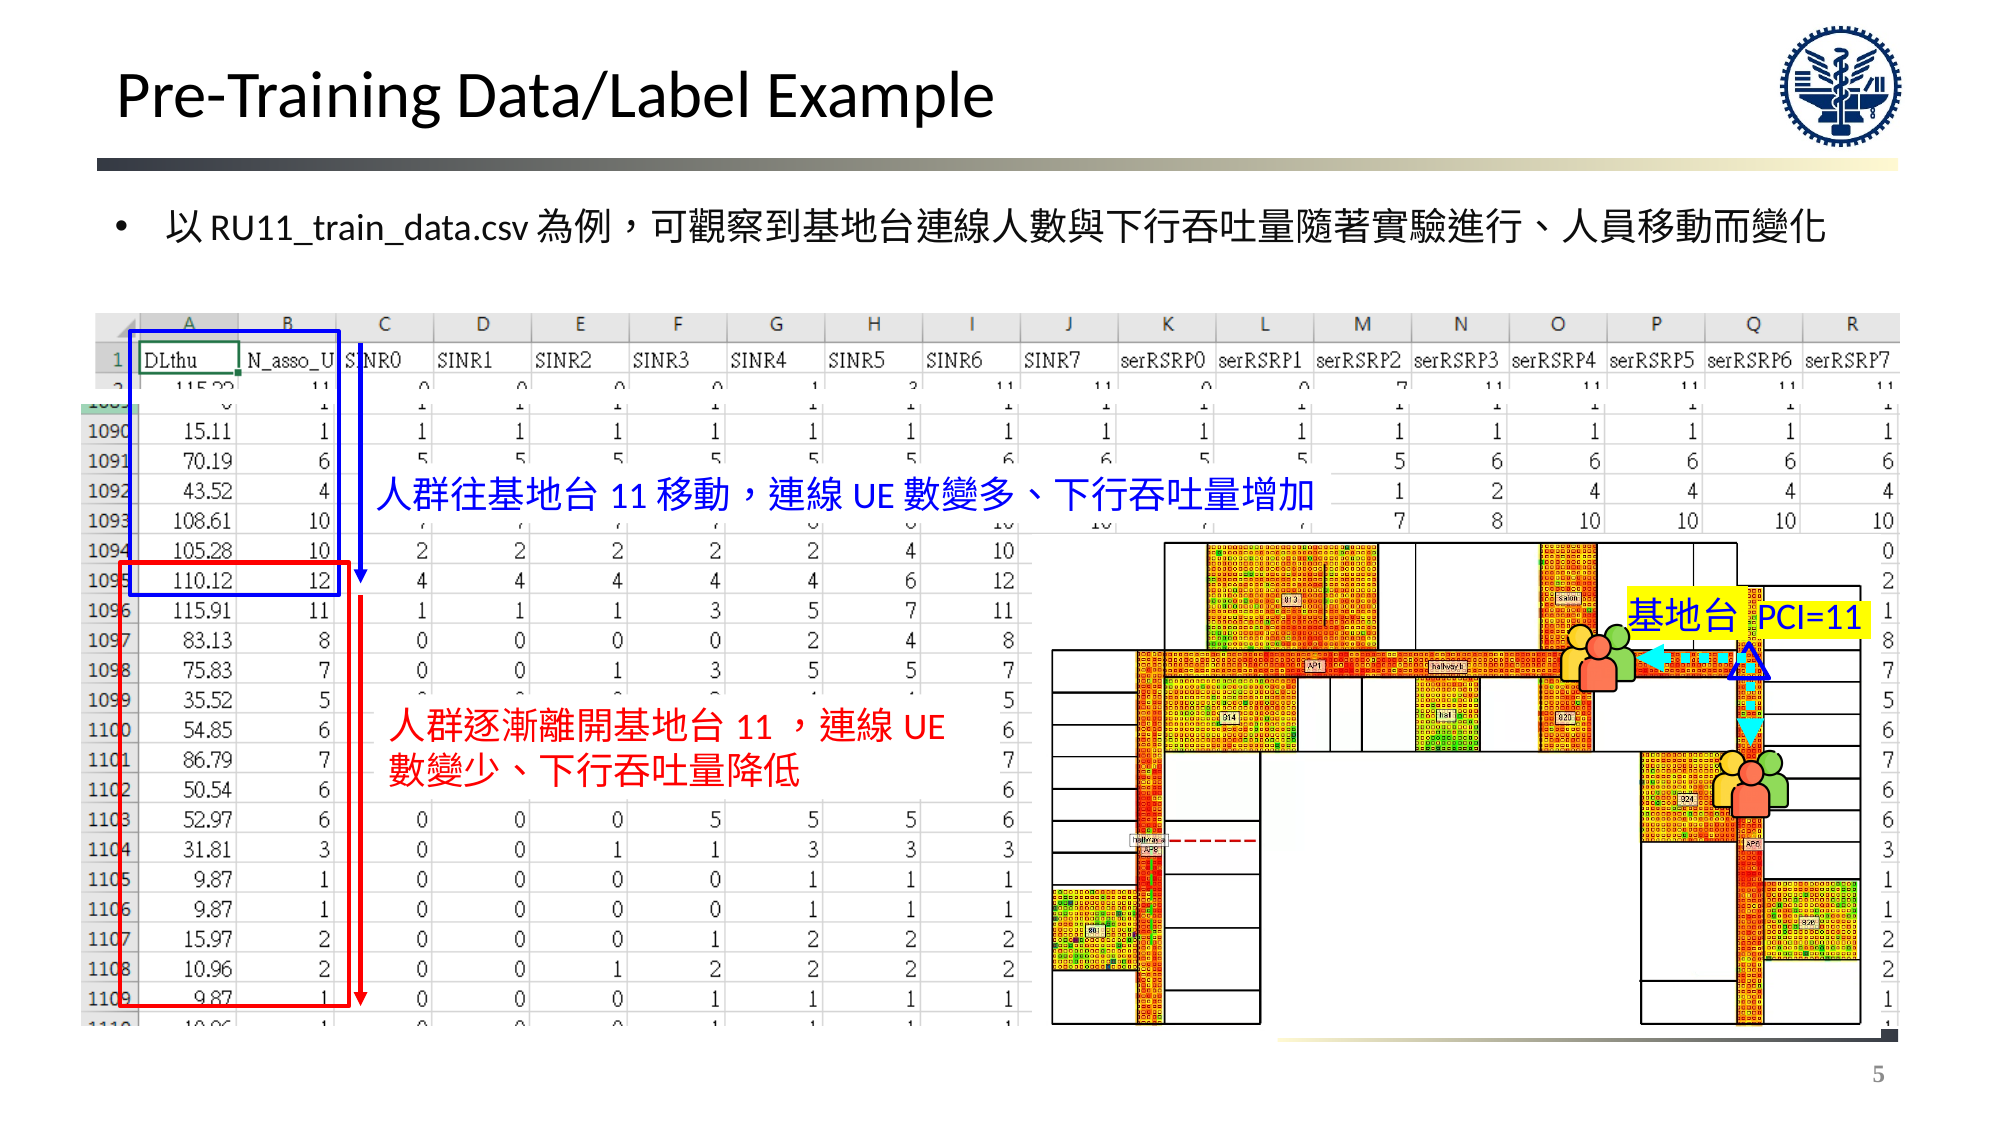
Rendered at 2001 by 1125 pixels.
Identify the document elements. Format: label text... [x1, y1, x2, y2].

title Pre-Training Data/Label Example [101, 19, 1772, 162]
picture [81, 404, 1901, 1038]
picture [1772, 24, 1907, 157]
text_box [1635, 657, 1751, 747]
picture [95, 313, 1901, 390]
list 以RU11_train_data.csv為例，可觀察到基地台連線人數與下行吞吐量隨著實驗進行、人員移動而變化 [99, 172, 1900, 313]
slide_number 5 [1433, 1042, 1900, 1103]
